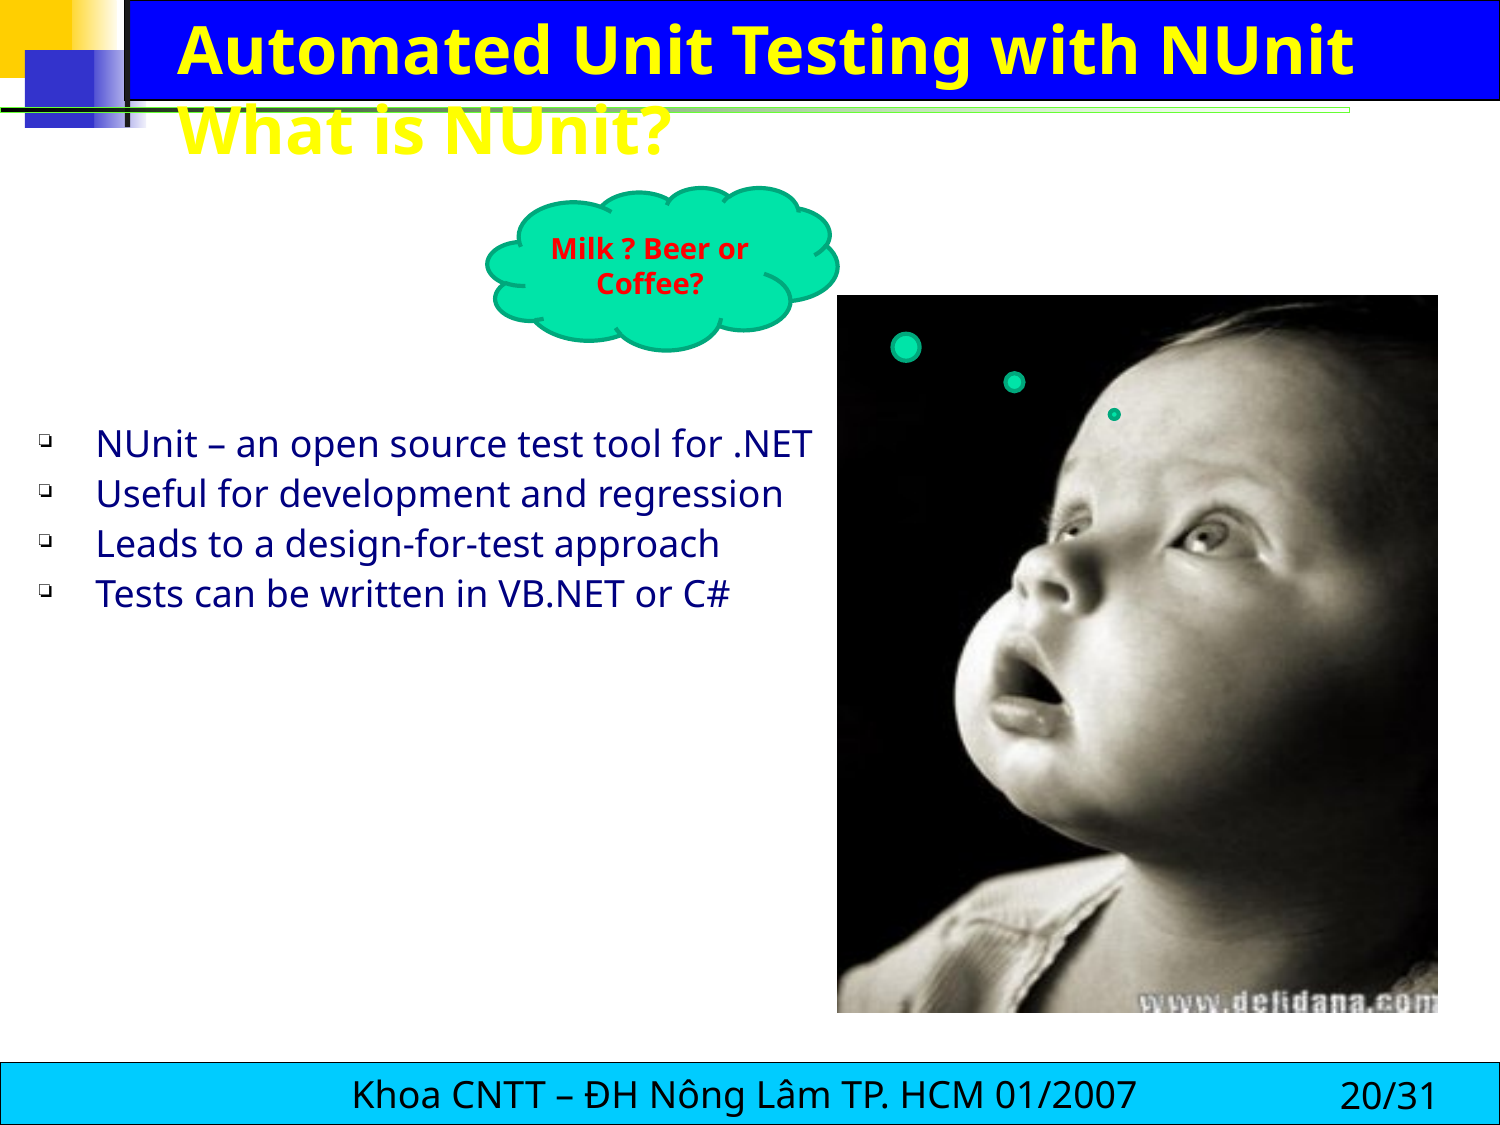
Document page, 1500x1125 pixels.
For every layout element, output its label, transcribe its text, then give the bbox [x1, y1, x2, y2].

text_box NUnit – an open source test tool for .NET Useful for development and regression Leads to a design-for-test approach Tests can be written in VB.NET or C# [24, 412, 832, 975]
text_box Milk ? Beer or Coffee? [485, 185, 840, 353]
title Automated Unit Testing with NUnit What is NUnit? [162, 0, 1476, 163]
picture [837, 295, 1438, 1013]
